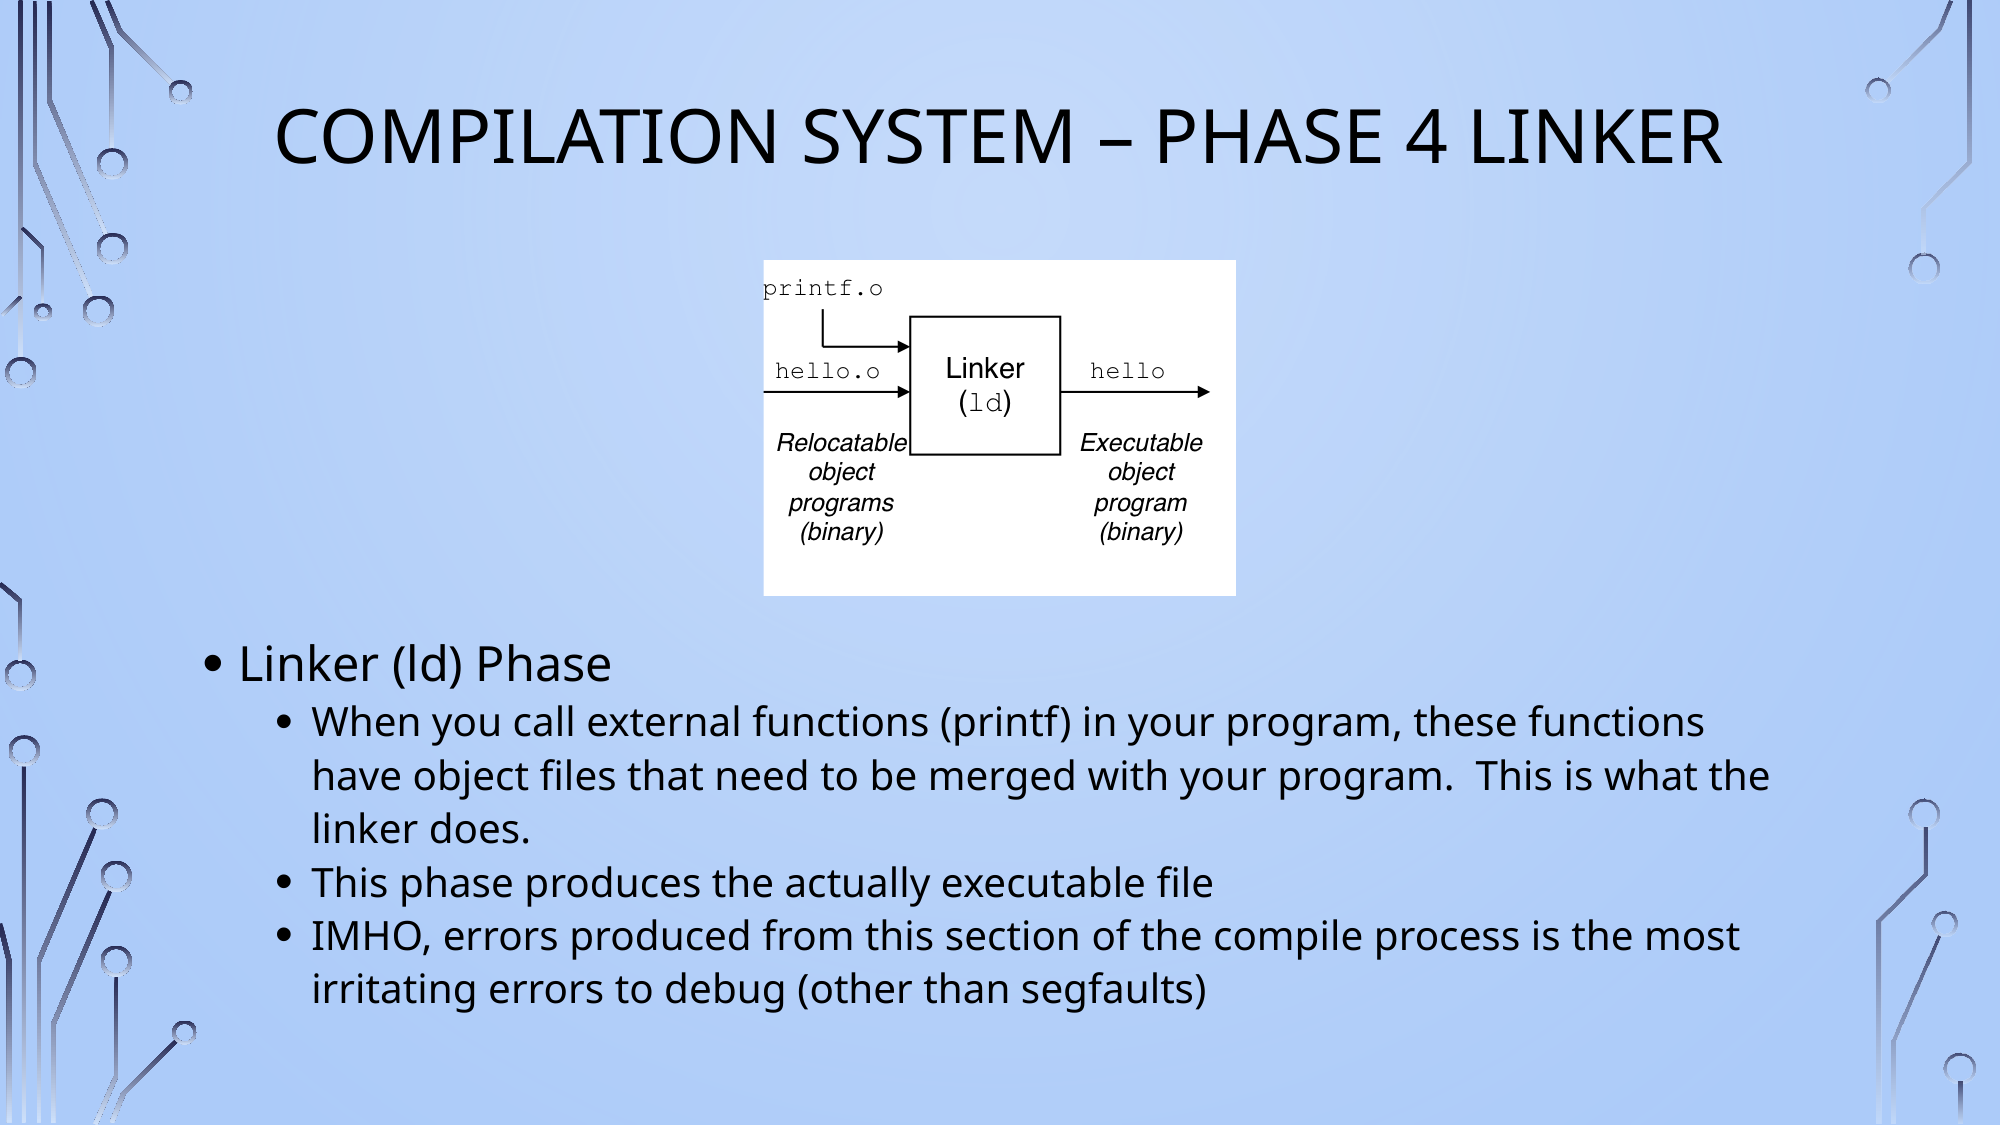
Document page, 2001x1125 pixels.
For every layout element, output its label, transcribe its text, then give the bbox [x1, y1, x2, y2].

title Compilation System – Phase 4 Linker [187, 17, 1813, 261]
picture [763, 260, 1237, 596]
list Linker (ld) Phase When you call external functions (printf) in your program, these functions have object files that need to be merged with your program. This is what the linker does. This phase produces the actually executable file IMHO, errors produced from this section of the compile process is the most irritating errors to debug (other than segfaults) [187, 620, 1813, 1023]
